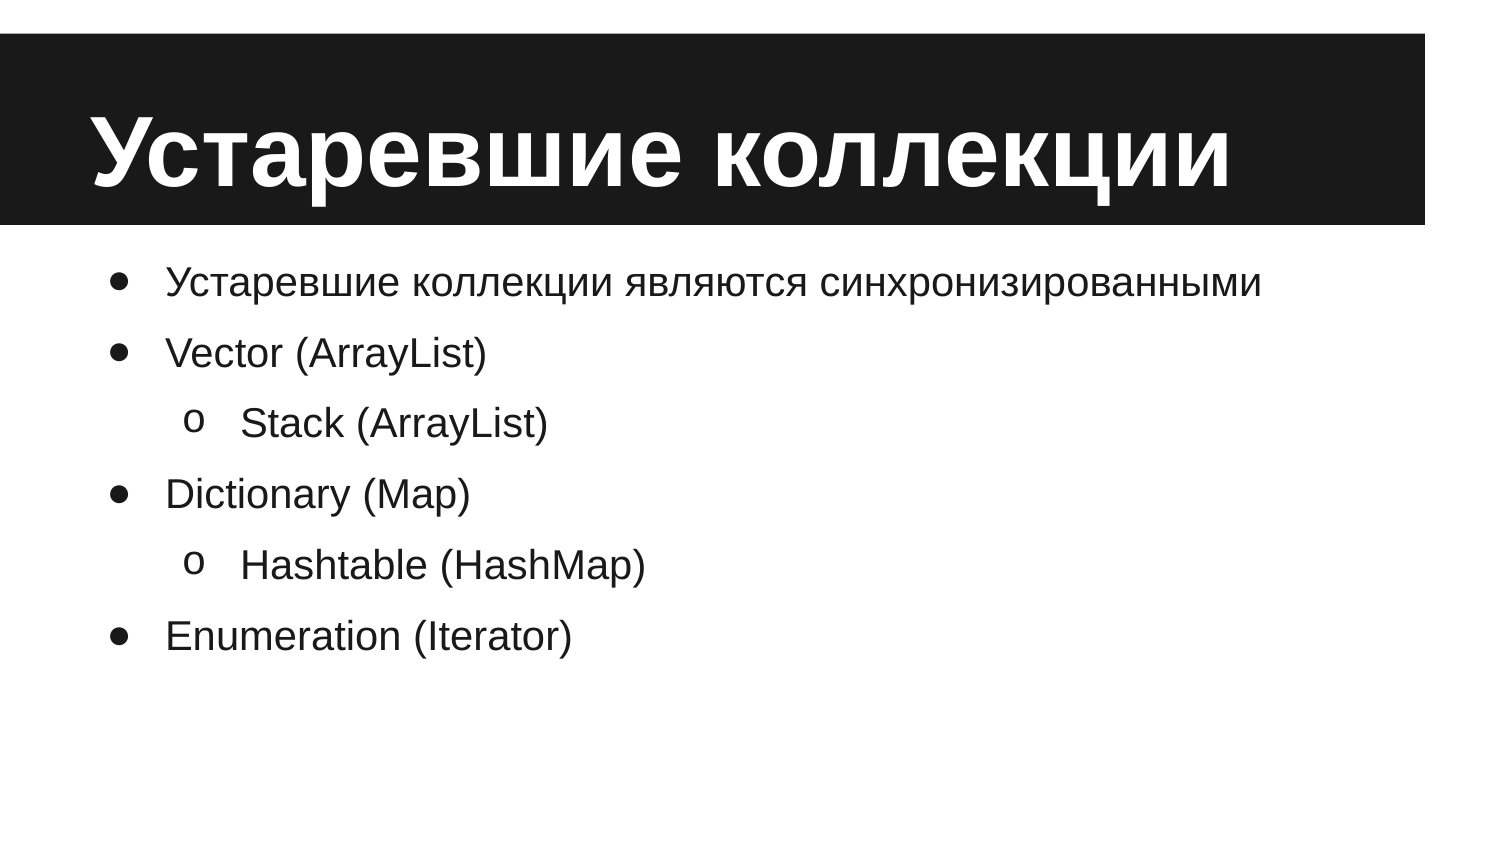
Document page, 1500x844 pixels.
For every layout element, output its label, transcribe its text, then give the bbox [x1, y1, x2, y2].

title Устаревшие коллекции [75, 33, 1425, 221]
list Устаревшие коллекции являются синхронизированными Vector (ArrayList) Stack (ArrayList) Dictionary (Map) Hashtable (HashMap) Enumeration (Iterator) [75, 239, 1425, 808]
